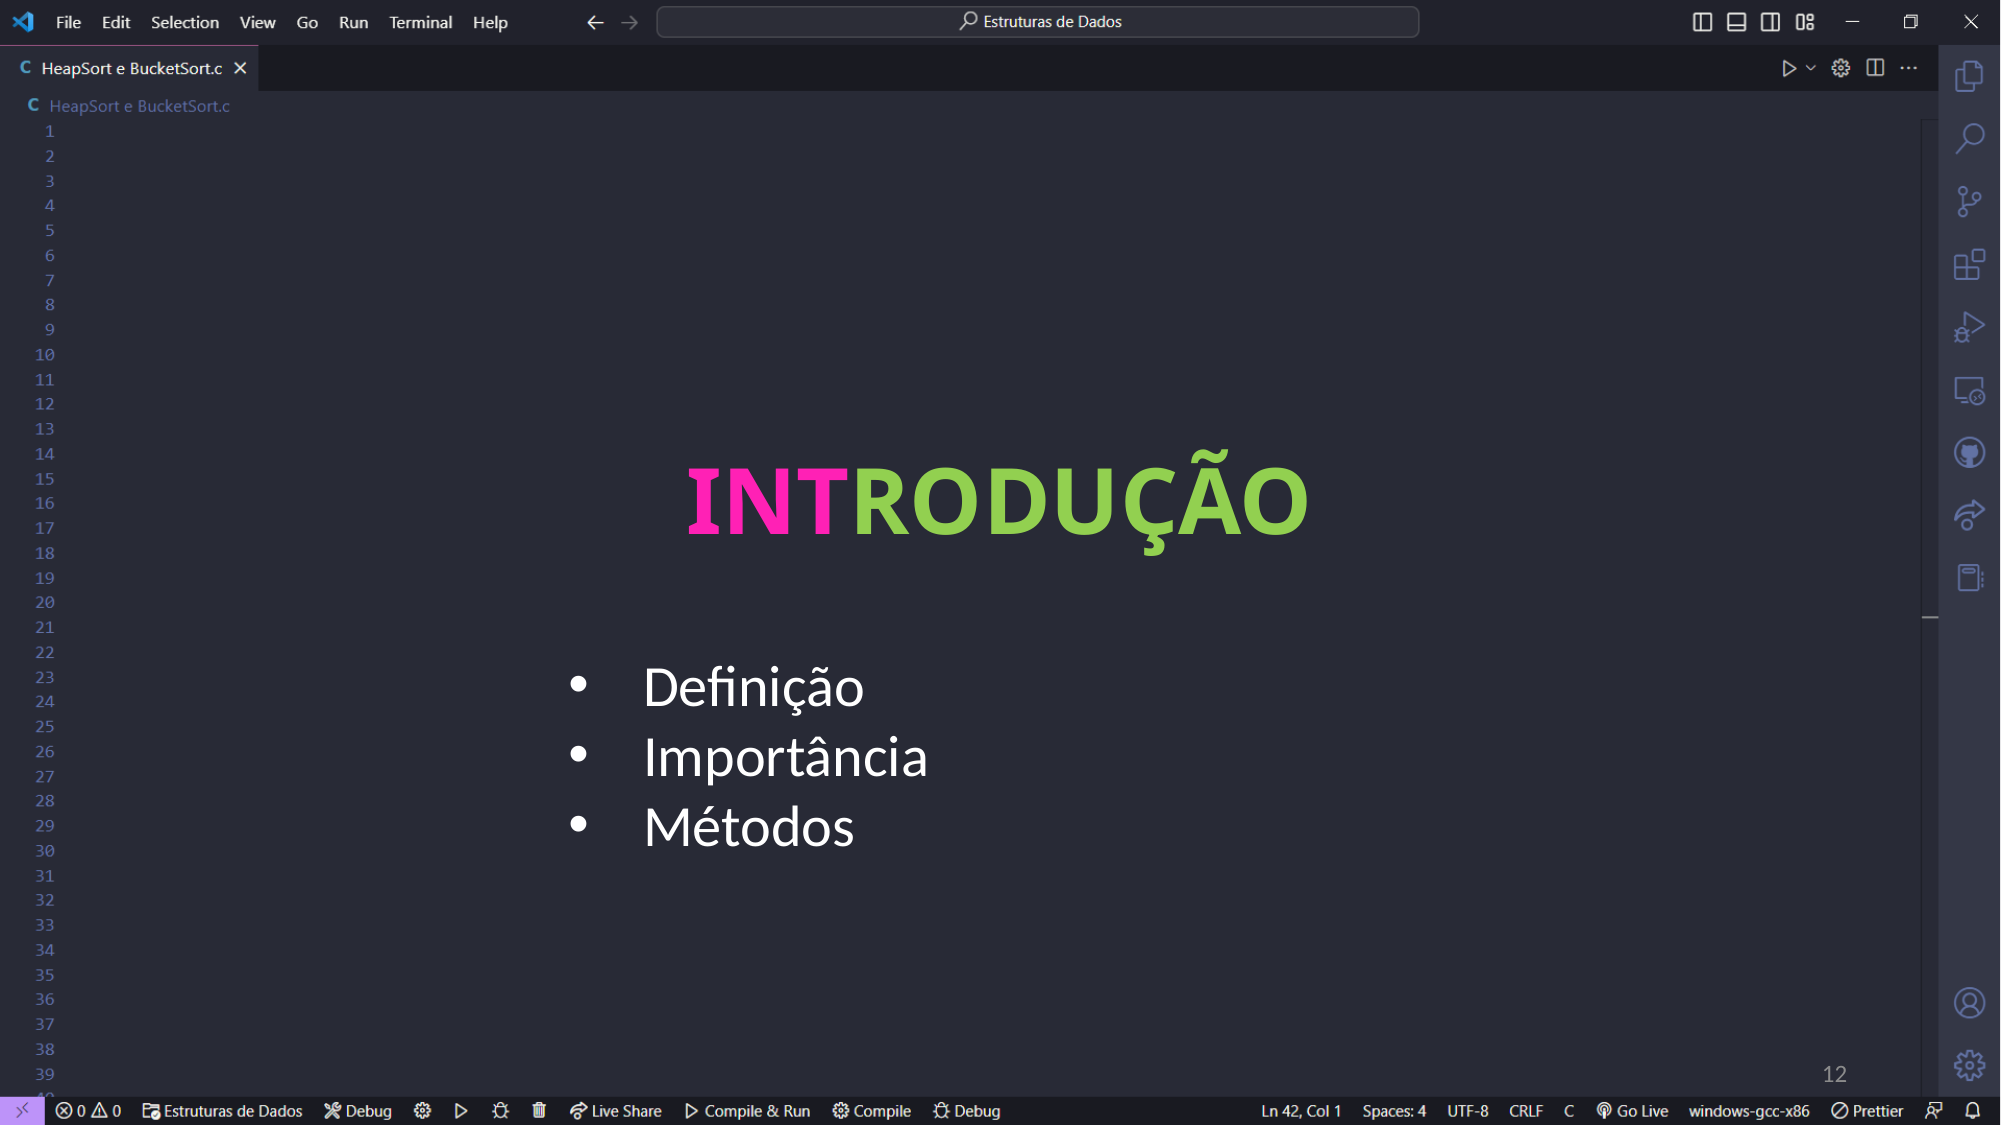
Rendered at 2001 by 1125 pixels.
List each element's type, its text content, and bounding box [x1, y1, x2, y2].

title INTRODUÇÃO [249, 170, 1750, 563]
picture [0, 0, 2001, 1125]
slide_number 12 [1412, 1042, 1863, 1103]
text_box Definição Importância Métodos [553, 640, 1432, 866]
